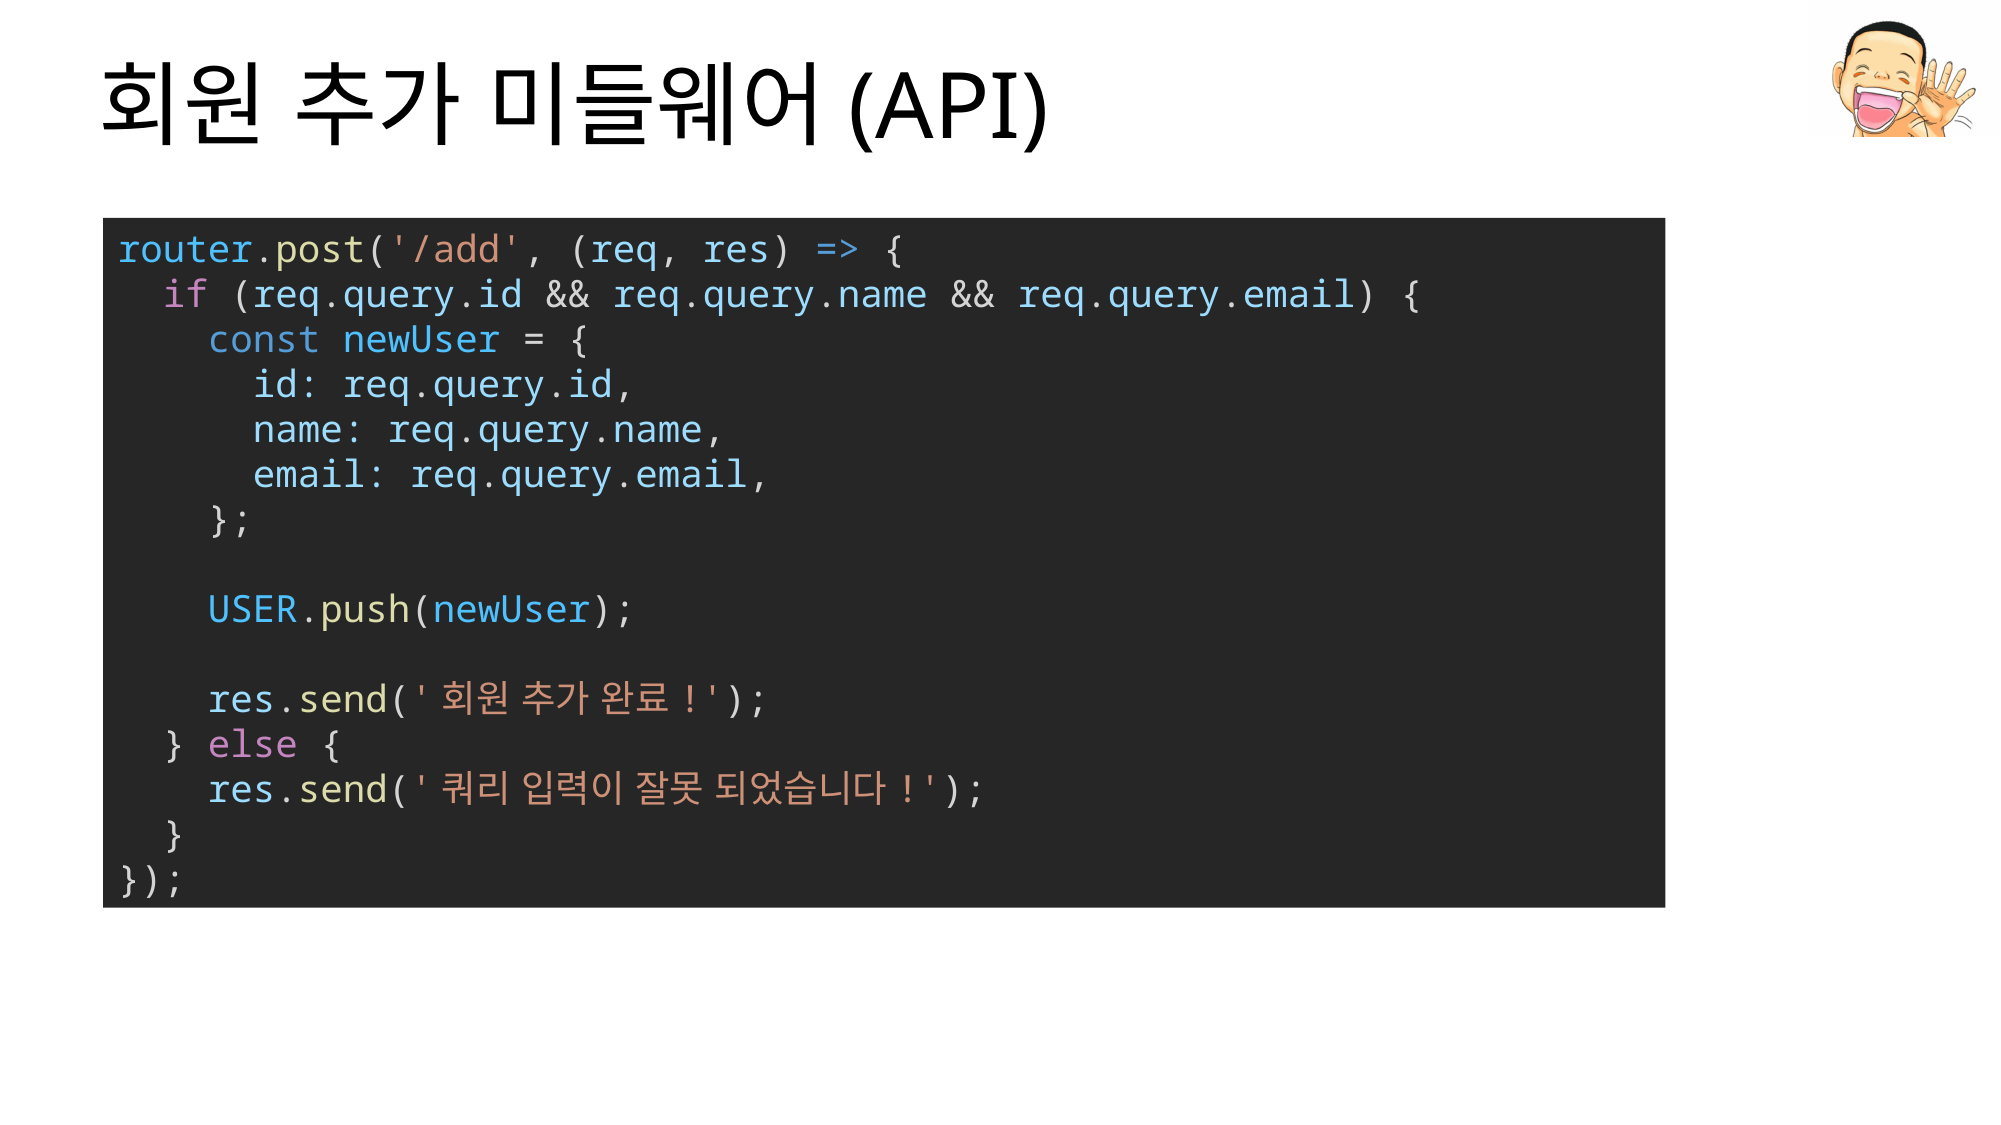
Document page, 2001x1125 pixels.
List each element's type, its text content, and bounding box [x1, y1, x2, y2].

picture [1931, 0, 2000, 137]
text_box router.post('/add', (req, res) => { if (req.query.id && req.query.name && req.query.email) { const newUser = { id: req.query.id, name: req.query.name, email: req.query.email, }; USER.push(newUser); res.send('회원 추가 완료!'); } else { res.send('쿼리 입력이 잘못 되었습니다!'); } }); [103, 217, 1666, 908]
title 회원 추가 미들웨어(API) [83, 0, 1931, 218]
